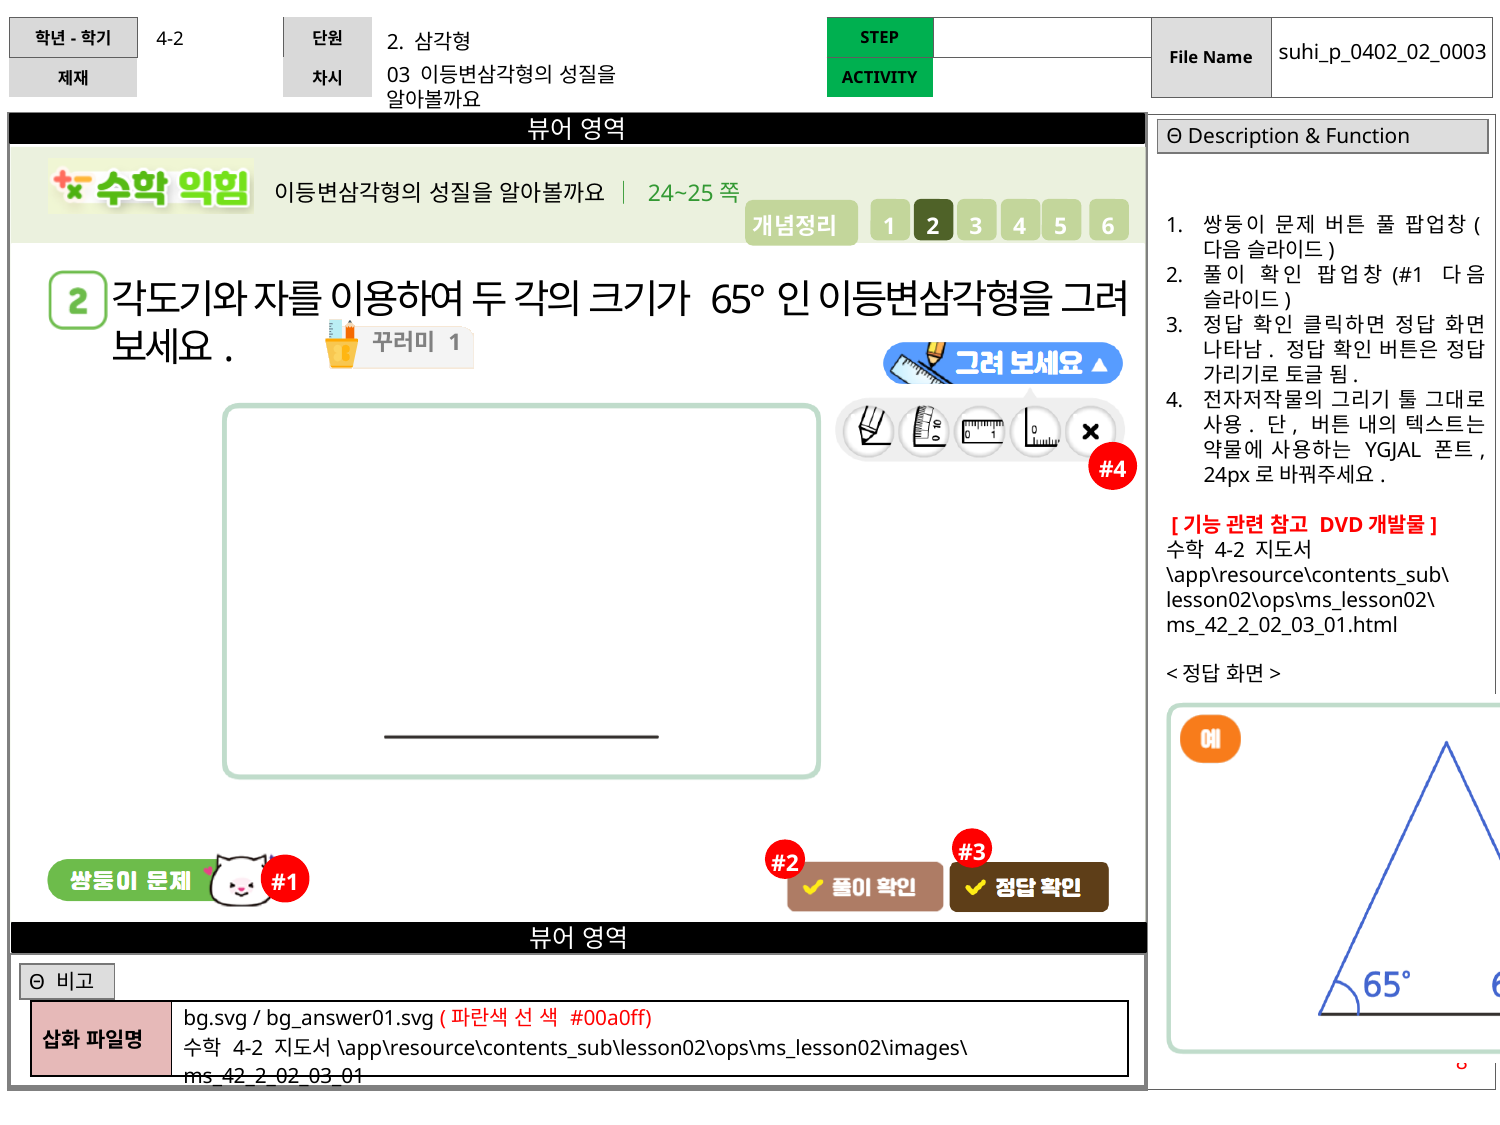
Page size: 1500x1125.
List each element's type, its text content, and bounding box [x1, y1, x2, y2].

text_box #2 [762, 837, 807, 881]
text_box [1086, 189, 1134, 284]
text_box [867, 189, 910, 242]
text_box 쌍둥이 문제 버튼 풀 팝업창(다음 슬라이드) 풀이 확인 팝업창(#1 다음 슬라이드) 정답 확인 클릭하면 정답 화면 나타남. 정답 확인 버튼은 정답 가리기로 토글 됨. 전자저작물의 그리기 툴 그대로 사용. 단, 버튼 내의 텍스트는 약물에 사용하는 YGJAL 폰트, 24px로 바꿔주세요. [기능 관련 참고 DVD개발물] 수학 4-2 지도서 \app\resource\contents_sub\lesson02\ops\ms_lesson02\ms_42_2_02_03_01.html <정답 화면> [1151, 179, 1500, 794]
text_box 2. 삼각형 [372, 21, 715, 54]
table_header 삽화 파일명 [32, 1002, 171, 1075]
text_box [1039, 189, 1085, 242]
text_box #1 [287, 852, 312, 905]
picture [948, 858, 1111, 913]
table_header Θ Description & Function [1158, 120, 1487, 152]
picture [832, 336, 1128, 464]
text_box 이등변삼각형의 성질을 알아볼까요 │ 24~25쪽 [259, 171, 808, 214]
text_box #4 [1087, 448, 1140, 492]
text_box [911, 189, 953, 248]
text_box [954, 189, 997, 248]
picture [48, 158, 254, 214]
picture [1157, 694, 1500, 1064]
picture [208, 397, 826, 787]
text_box #3 [949, 826, 995, 857]
picture [43, 848, 284, 909]
text_box 각도기와 자를 이용하여 두 각의 크기가 65°인 이등변삼각형을 그려 보세요. [96, 266, 1143, 377]
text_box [998, 189, 1038, 242]
text_box 개념정리 [738, 190, 865, 247]
text_box 4-2 [141, 18, 284, 55]
picture [784, 858, 944, 913]
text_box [324, 317, 482, 370]
table_header bg.svg / bg_answer01.svg (파란색 선 색 #00a0ff) 수학 4-2 지도서\app\resource\contents_sub\lesson02\ops\ms_lesson02\images\ms_42_2_02_03_01 [172, 1002, 1127, 1075]
text_box 03 이등변삼각형의 성질을 알아볼까요 [372, 54, 721, 96]
text_box suhi_p_0402_02_0003 [1263, 30, 1500, 71]
picture [48, 270, 108, 330]
